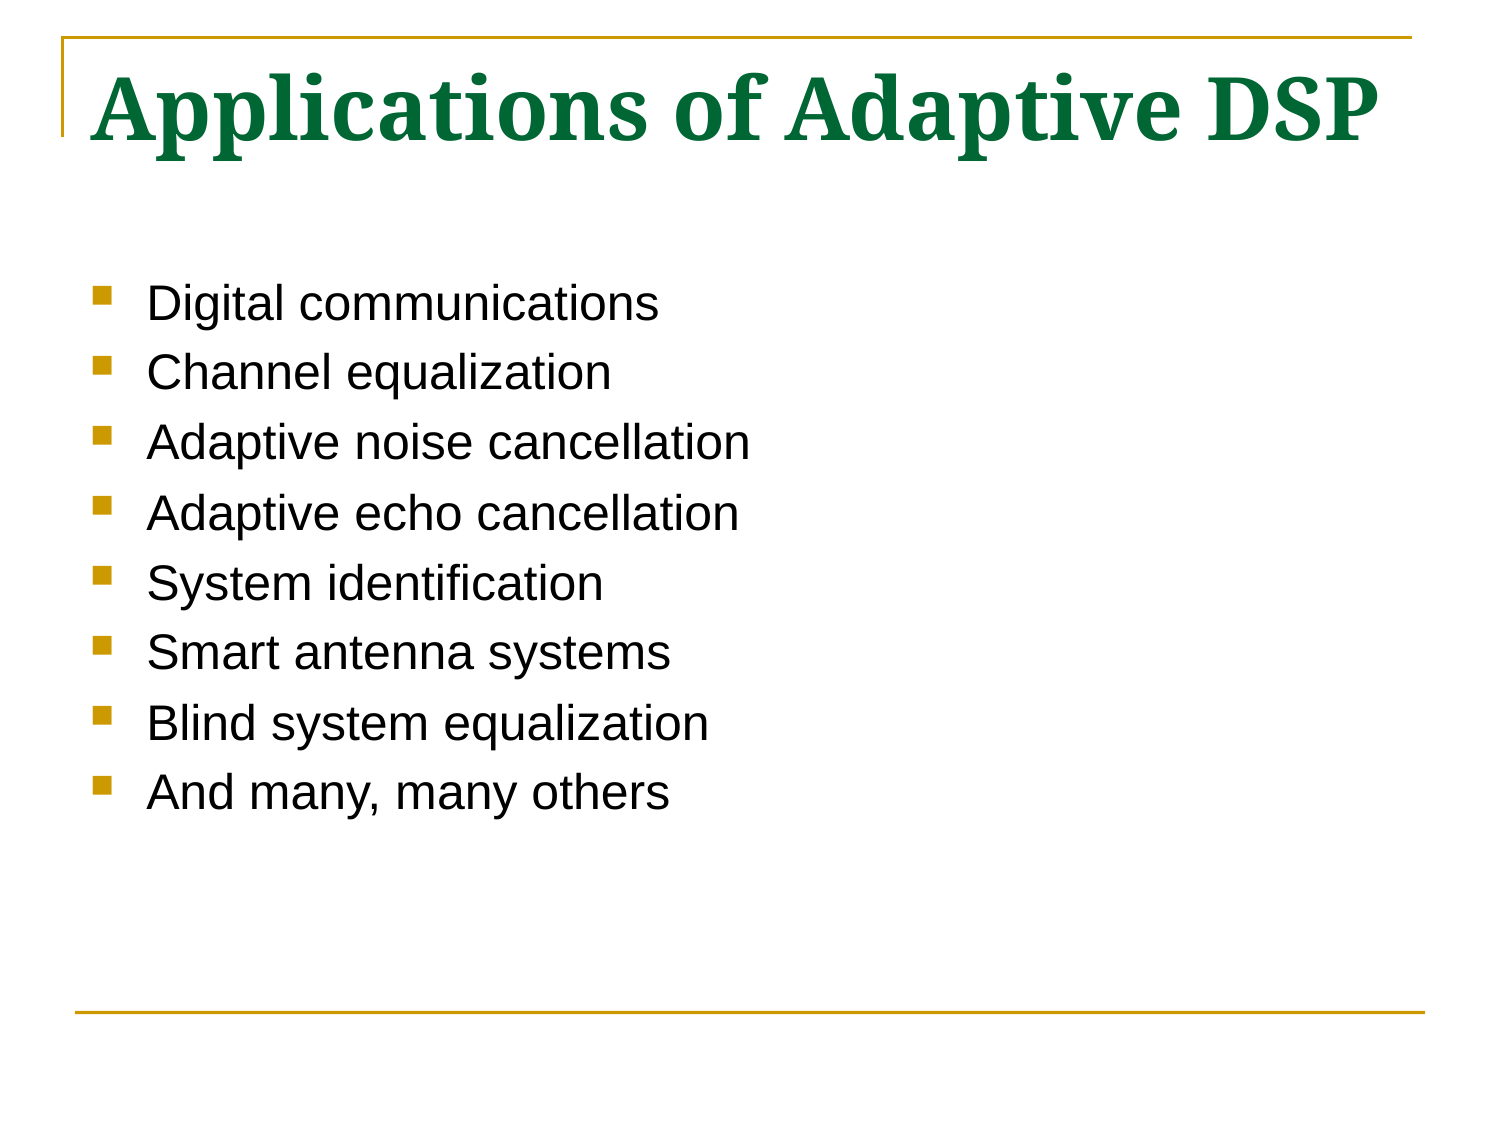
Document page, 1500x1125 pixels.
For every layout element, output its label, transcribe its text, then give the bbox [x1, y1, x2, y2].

title Applications of Adaptive DSP [75, 45, 1425, 233]
list Digital communications Channel equalization Adaptive noise cancellation Adaptive echo cancellation System identification Smart antenna systems Blind system equalization And many, many others [75, 262, 1425, 1006]
